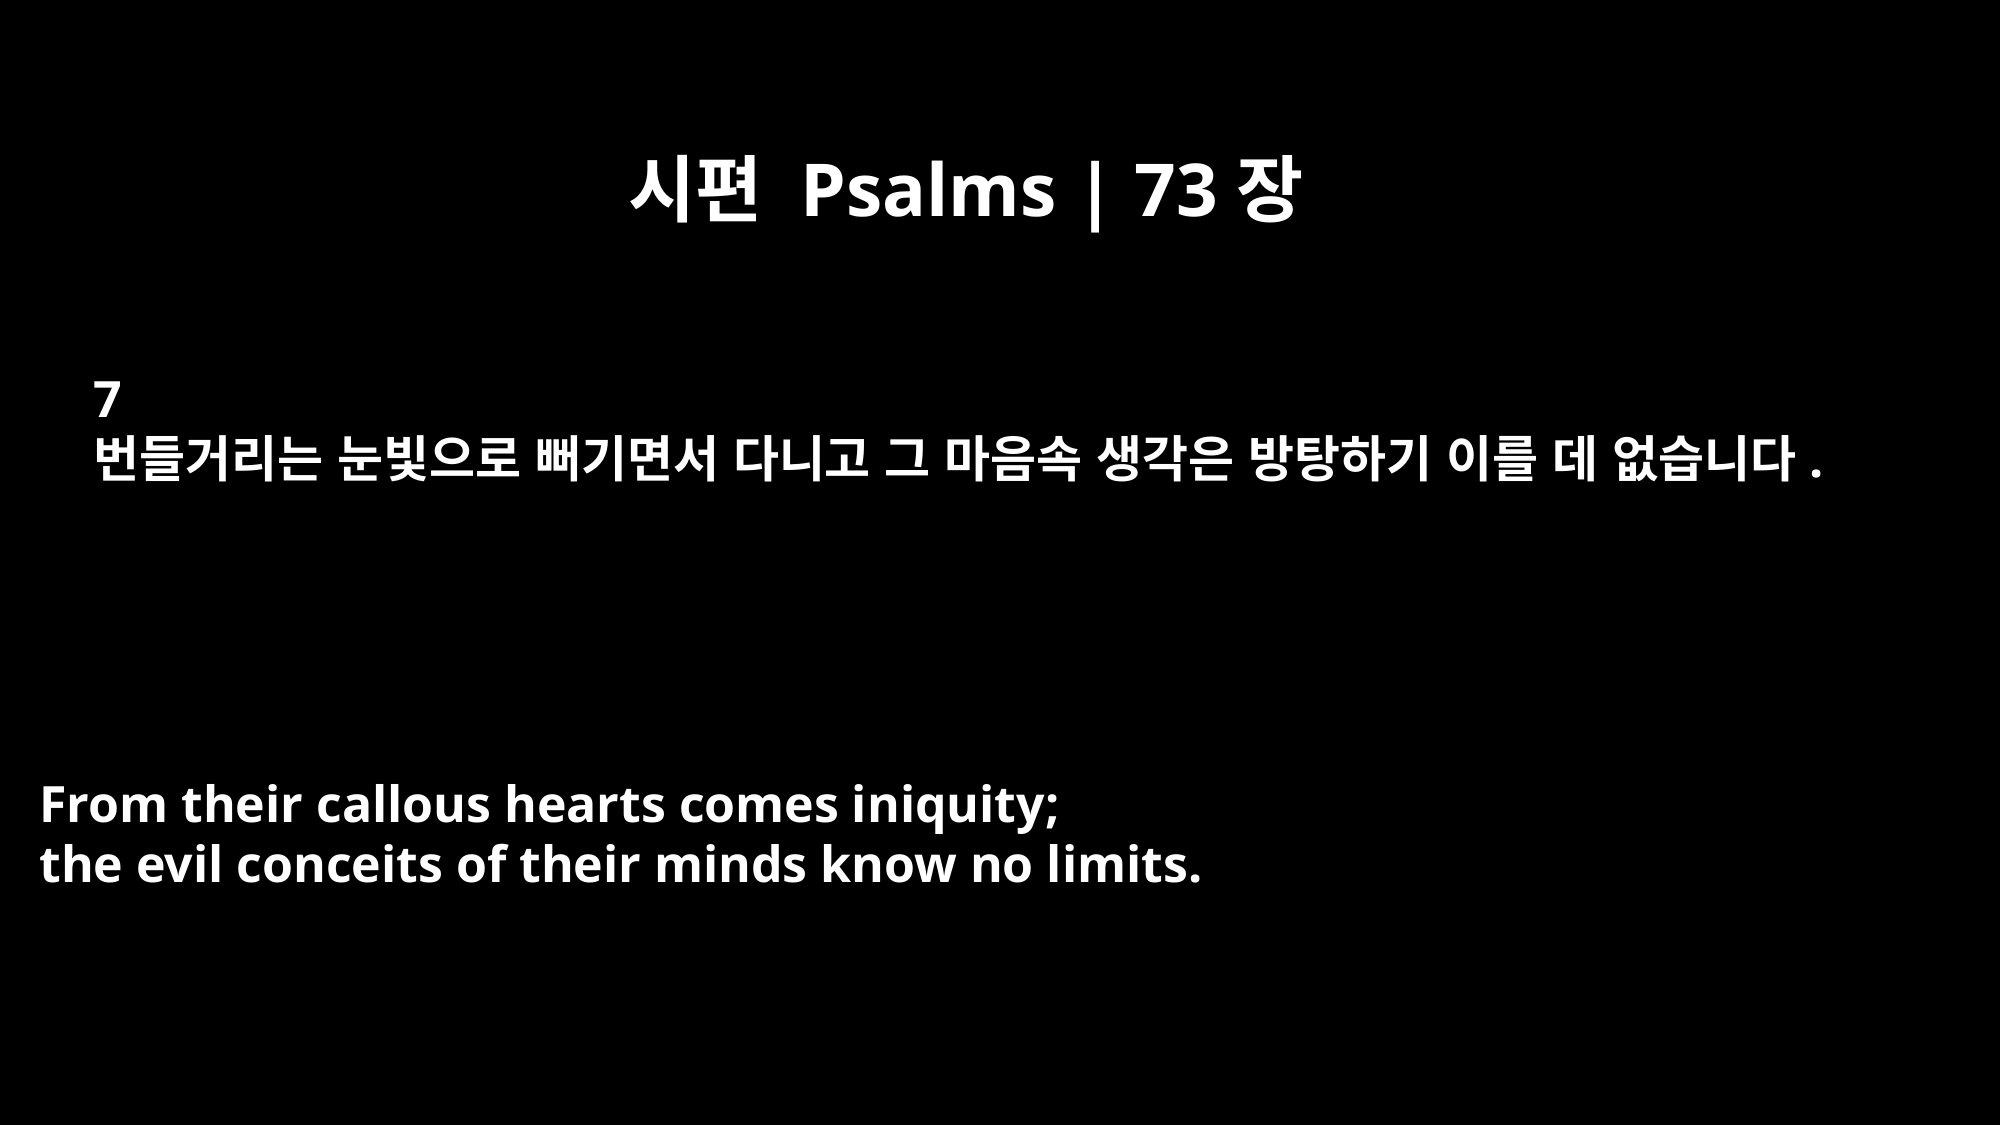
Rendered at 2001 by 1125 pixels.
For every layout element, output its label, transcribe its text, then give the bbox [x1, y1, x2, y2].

text_box 7 번들거리는 눈빛으로 뻐기면서 다니고 그 마음속 생각은 방탕하기 이를 데 없습니다. [78, 359, 1839, 495]
text_box 시편 Psalms | 73장 [613, 136, 1319, 239]
text_box From their callous hearts comes iniquity; the evil conceits of their minds know no limits. [24, 764, 1218, 900]
